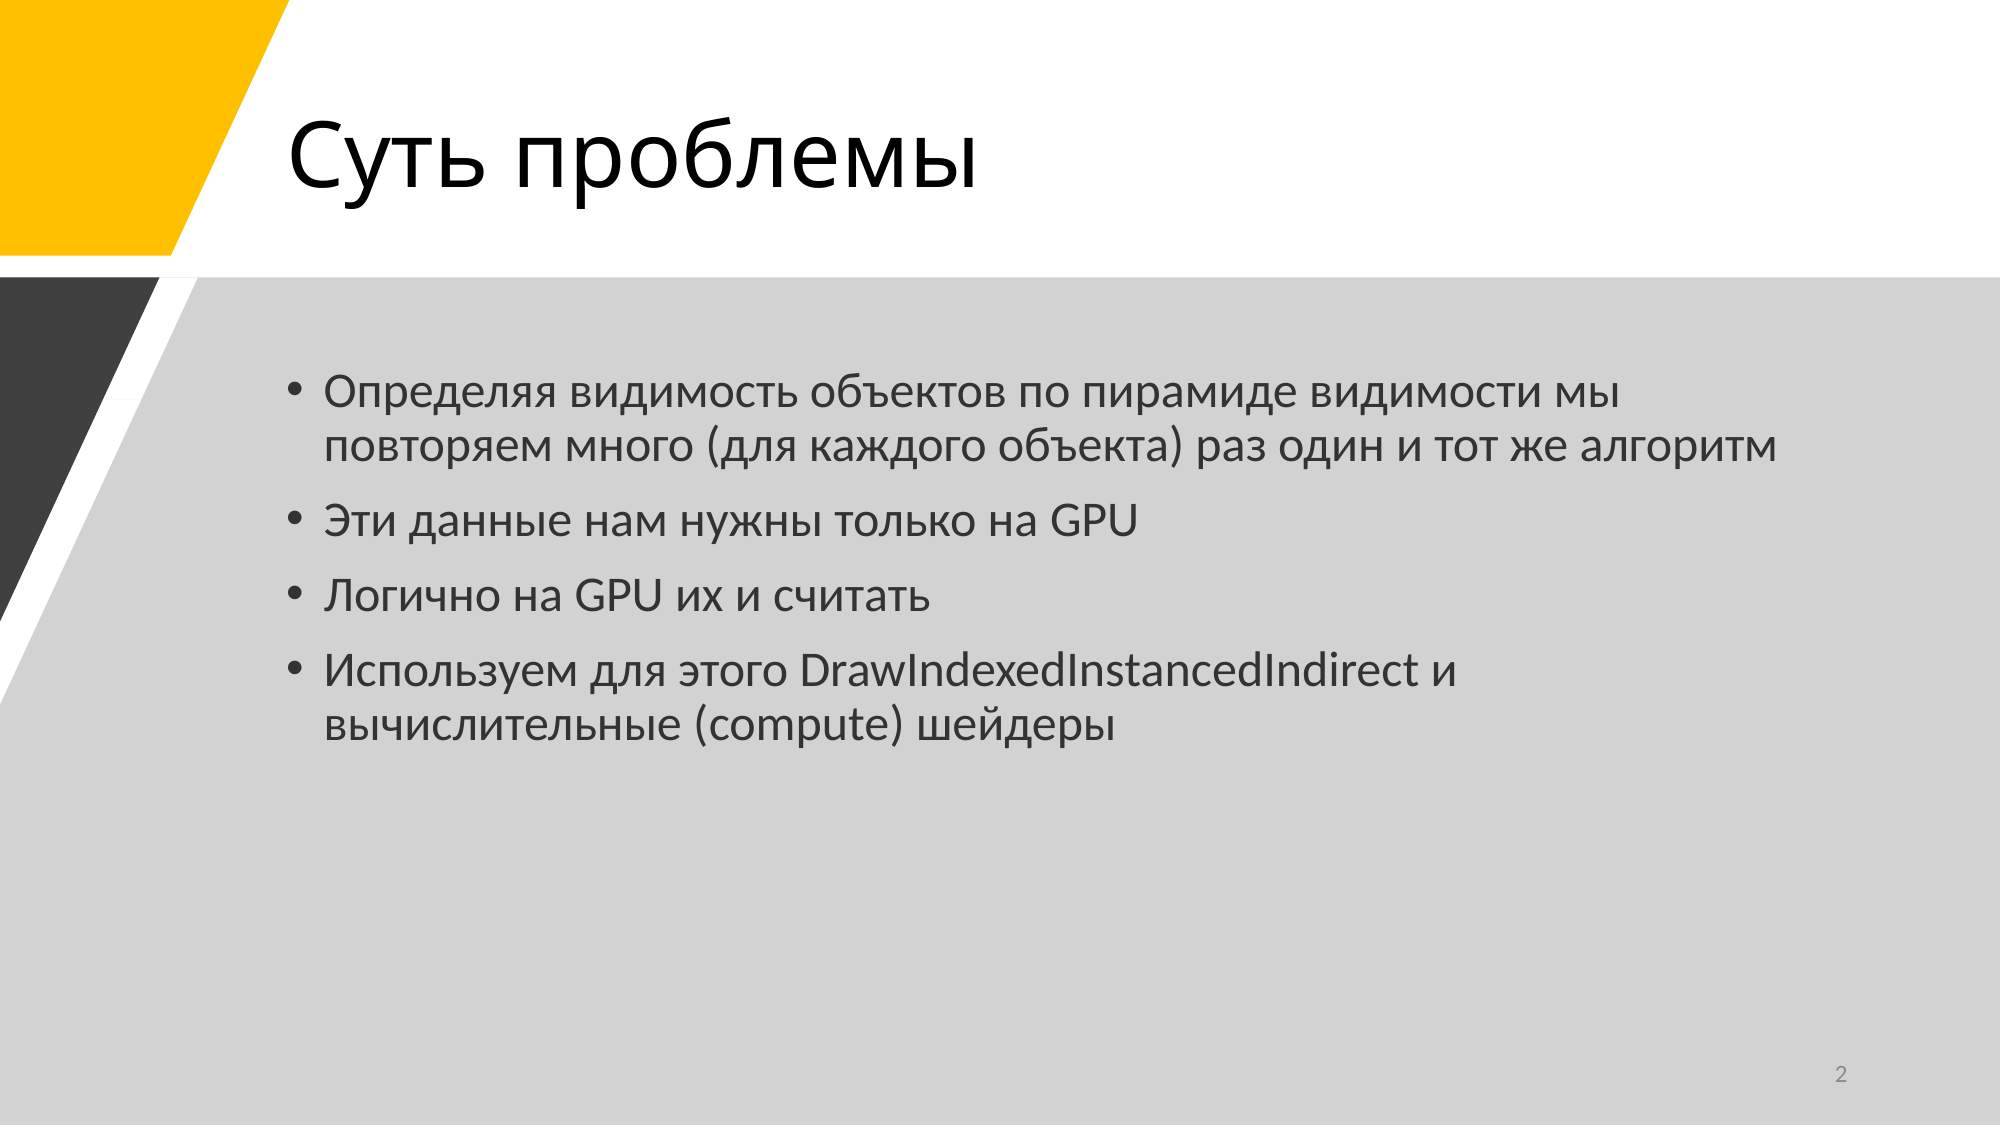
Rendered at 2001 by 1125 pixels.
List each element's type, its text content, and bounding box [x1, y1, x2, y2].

text_box [0, 276, 2000, 1125]
title Суть проблемы [271, 60, 1808, 255]
list Определяя видимость объектов по пирамиде видимости мы повторяем много (для каждого объекта) раз один и тот же алгоритм Эти данные нам нужны только на GPU Логично на GPU их и считать Используем для этого DrawIndexedInstancedIndirect и вычислительные (compute) шейдеры [271, 356, 1808, 1020]
slide_number 2 [1412, 1042, 1863, 1103]
text_box [0, 276, 162, 622]
text_box [0, 0, 291, 257]
